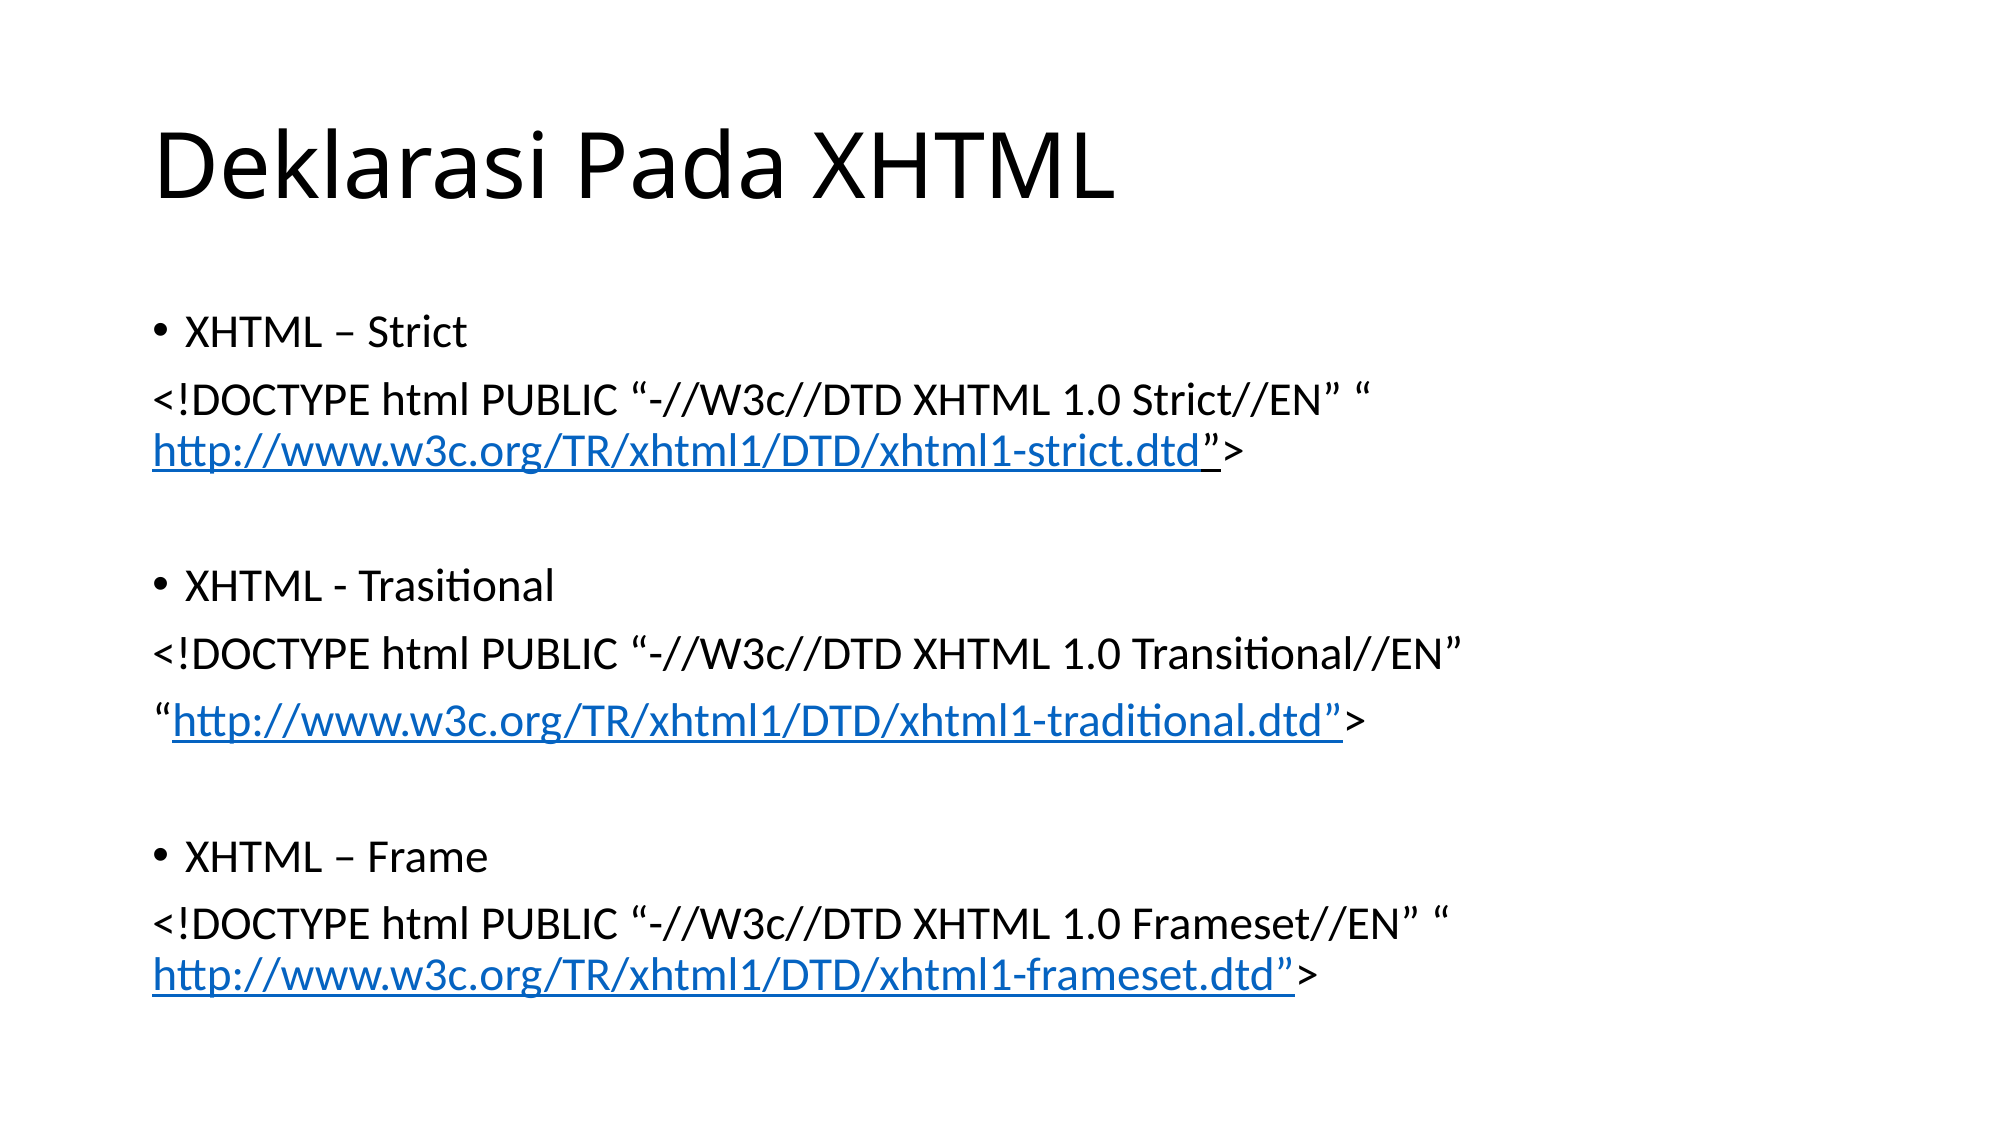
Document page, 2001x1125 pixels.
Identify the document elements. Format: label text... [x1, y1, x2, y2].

list XHTML – Strict <!DOCTYPE html PUBLIC “-//W3c//DTD XHTML 1.0 Strict//EN” “http://www.w3c.org/TR/xhtml1/DTD/xhtml1-strict.dtd”> XHTML - Trasitional <!DOCTYPE html PUBLIC “-//W3c//DTD XHTML 1.0 Transitional//EN” “http://www.w3c.org/TR/xhtml1/DTD/xhtml1-traditional.dtd”> XHTML – Frame <!DOCTYPE html PUBLIC “-//W3c//DTD XHTML 1.0 Frameset//EN” “http://www.w3c.org/TR/xhtml1/DTD/xhtml1-frameset.dtd”> [137, 299, 1863, 1014]
title Deklarasi Pada XHTML [137, 59, 1863, 278]
